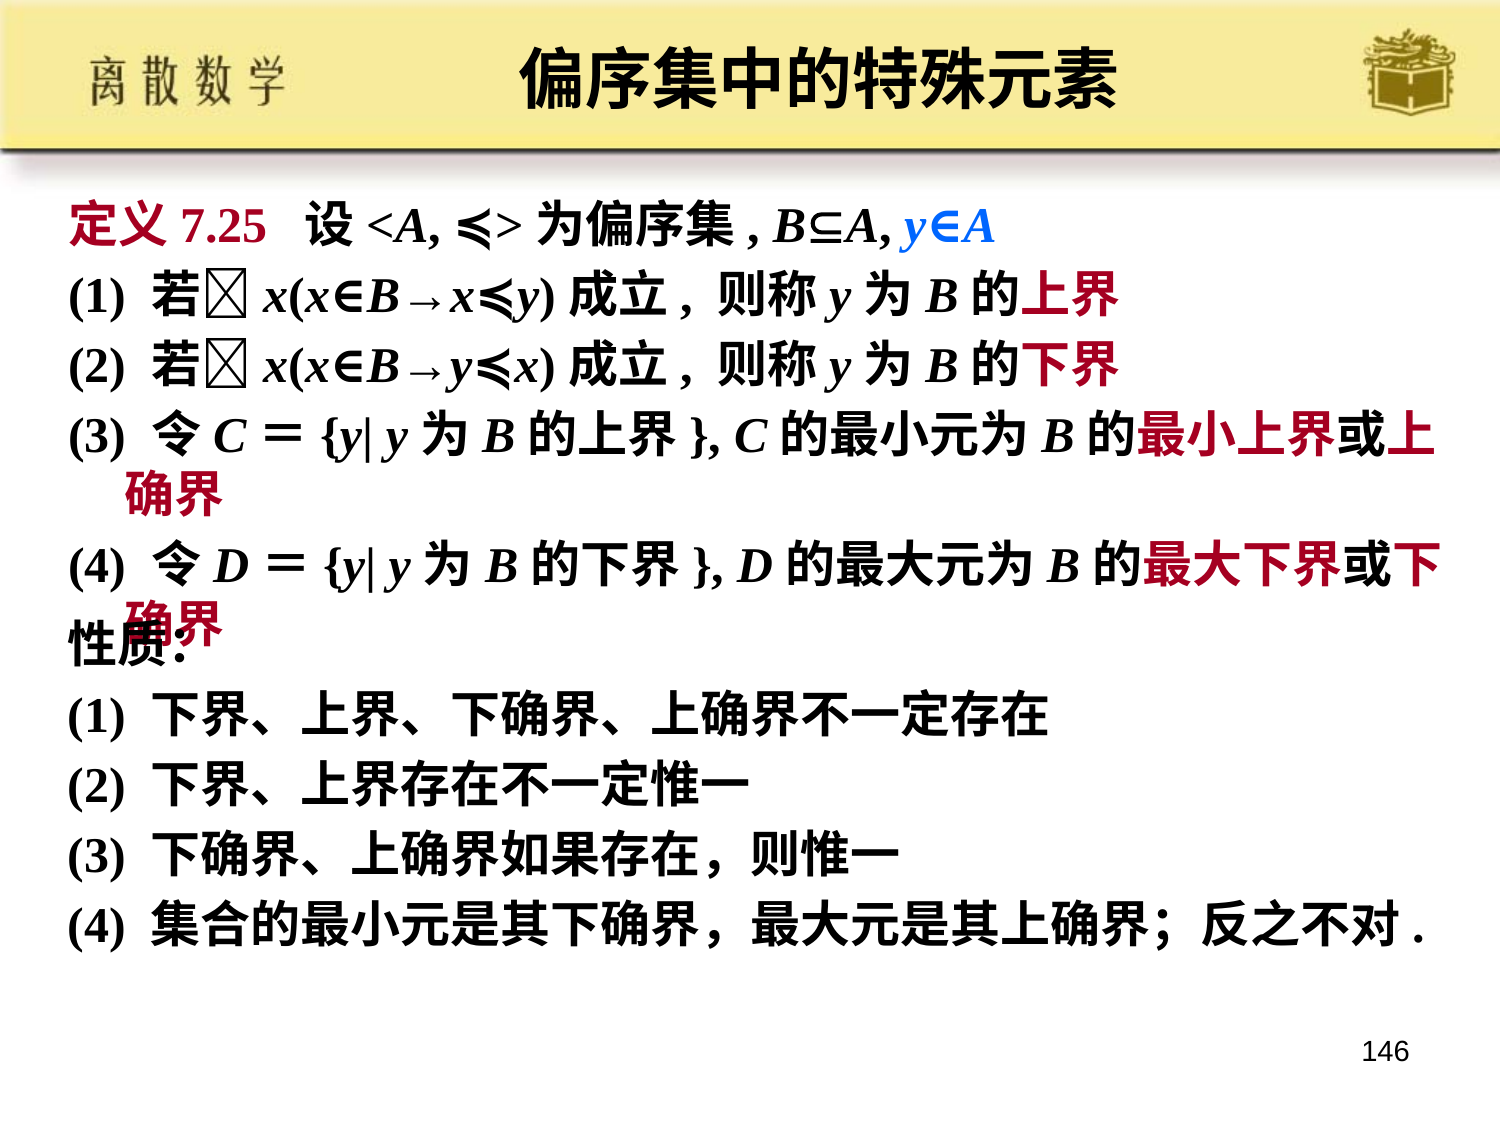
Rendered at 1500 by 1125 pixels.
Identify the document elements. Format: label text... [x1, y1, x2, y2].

list 定义7.25 设<A, ≼>为偏序集, BA, y∈A (1) 若x(x∈B→x≼y)成立, 则称y为B的上界 (2) 若x(x∈B→y≼x)成立, 则称y为B的下界 (3) 令C＝{y| y为B的上界}, C的最小元为B的最小上界或上确界 (4) 令D＝{y| y为B的下界}, D的最大元为B的最大下界或下确界 [53, 184, 1459, 575]
title 偏序集中的特殊元素 [324, 42, 1329, 112]
text_box 性质： (1) 下界、上界、下确界、上确界不一定存在 (2) 下界、上界存在不一定惟一 (3) 下确界、上确界如果存在，则惟一 (4) 集合的最小元是其下确界，最大元是其上确界；反之不对. [53, 605, 1500, 977]
picture [0, 0, 1500, 1125]
slide_number 146 [1074, 1024, 1425, 1103]
